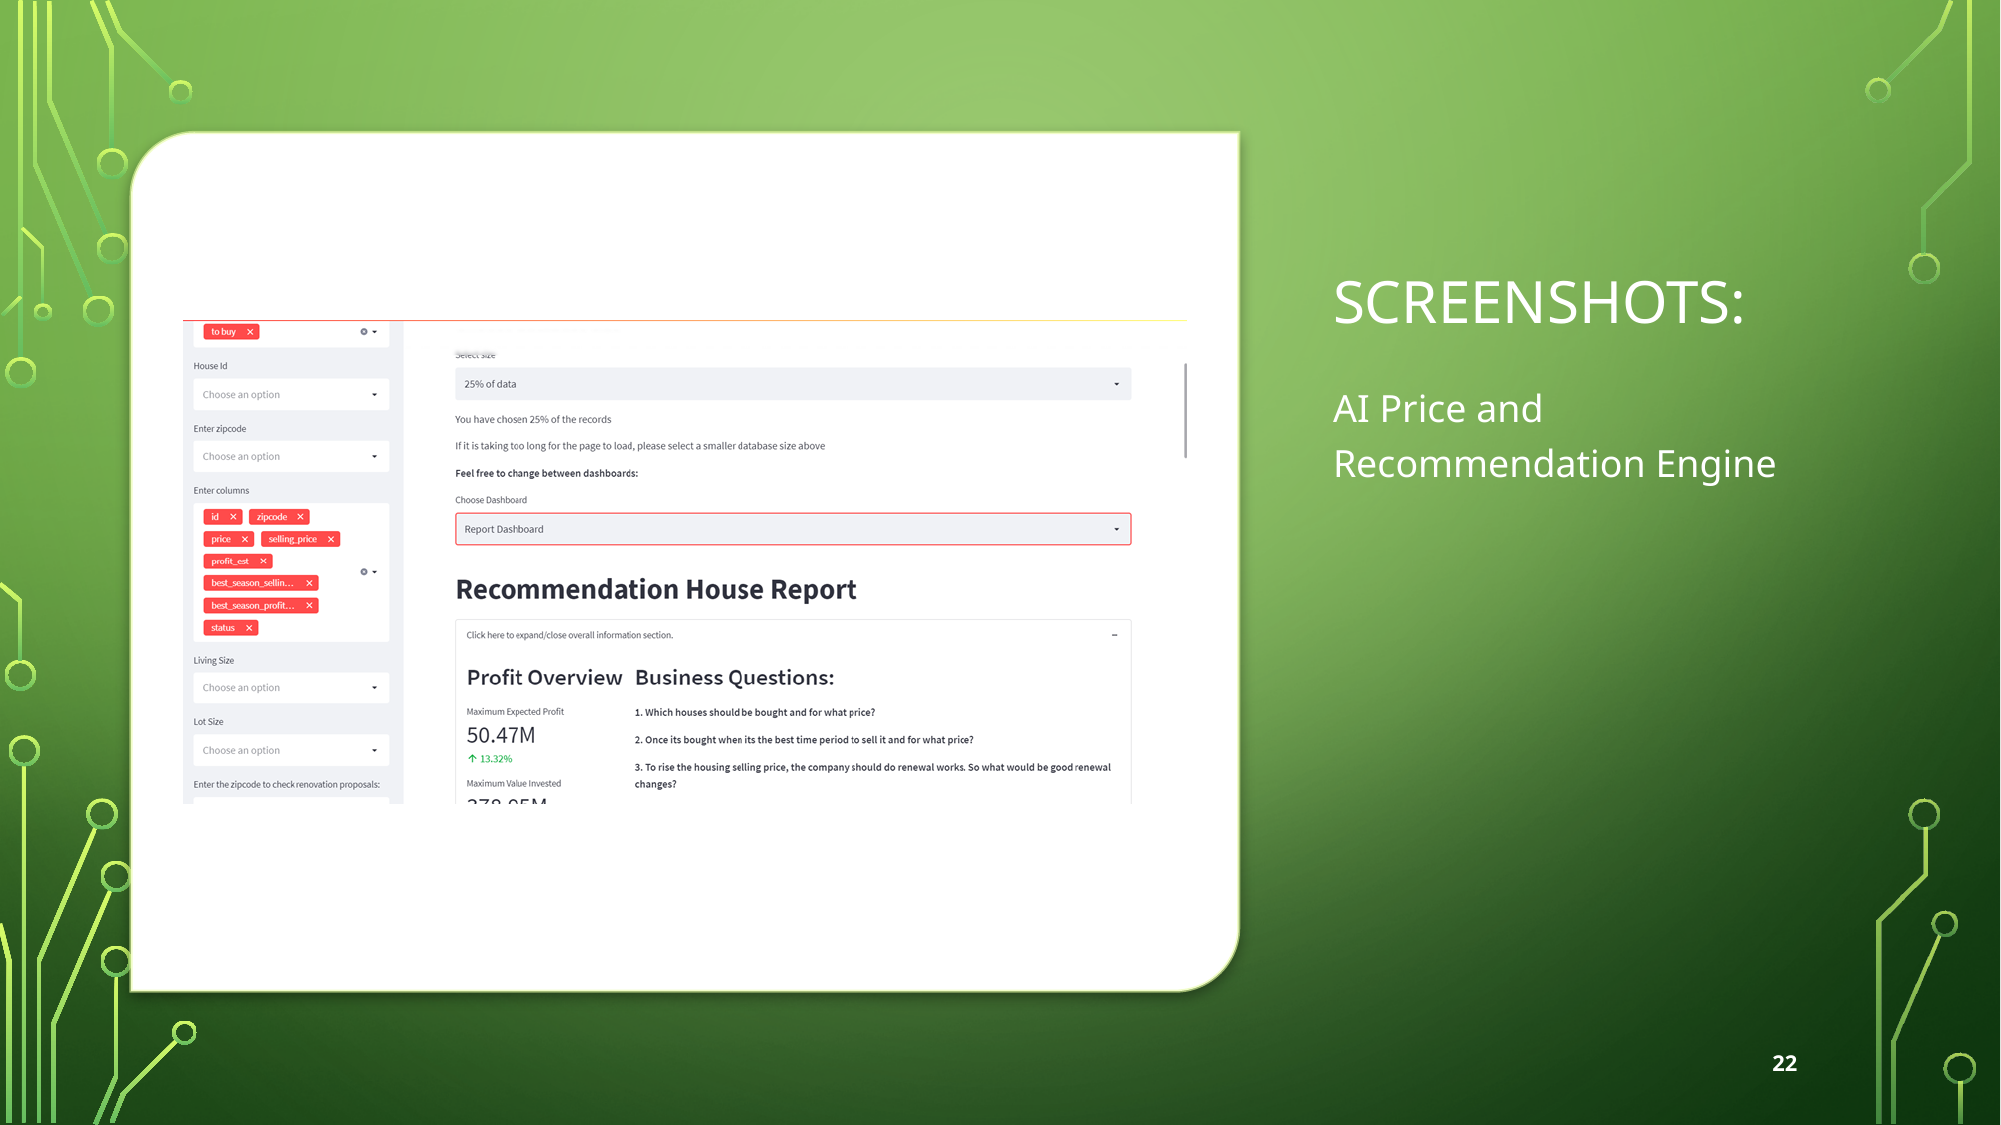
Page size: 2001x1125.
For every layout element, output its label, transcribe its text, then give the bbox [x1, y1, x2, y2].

title Screenshots: [1318, 101, 1857, 344]
picture [183, 319, 1187, 805]
slide_number 22 [1685, 1035, 1813, 1095]
text_box [129, 131, 1241, 993]
list AI Price and Recommendation Engine [1318, 369, 1857, 950]
